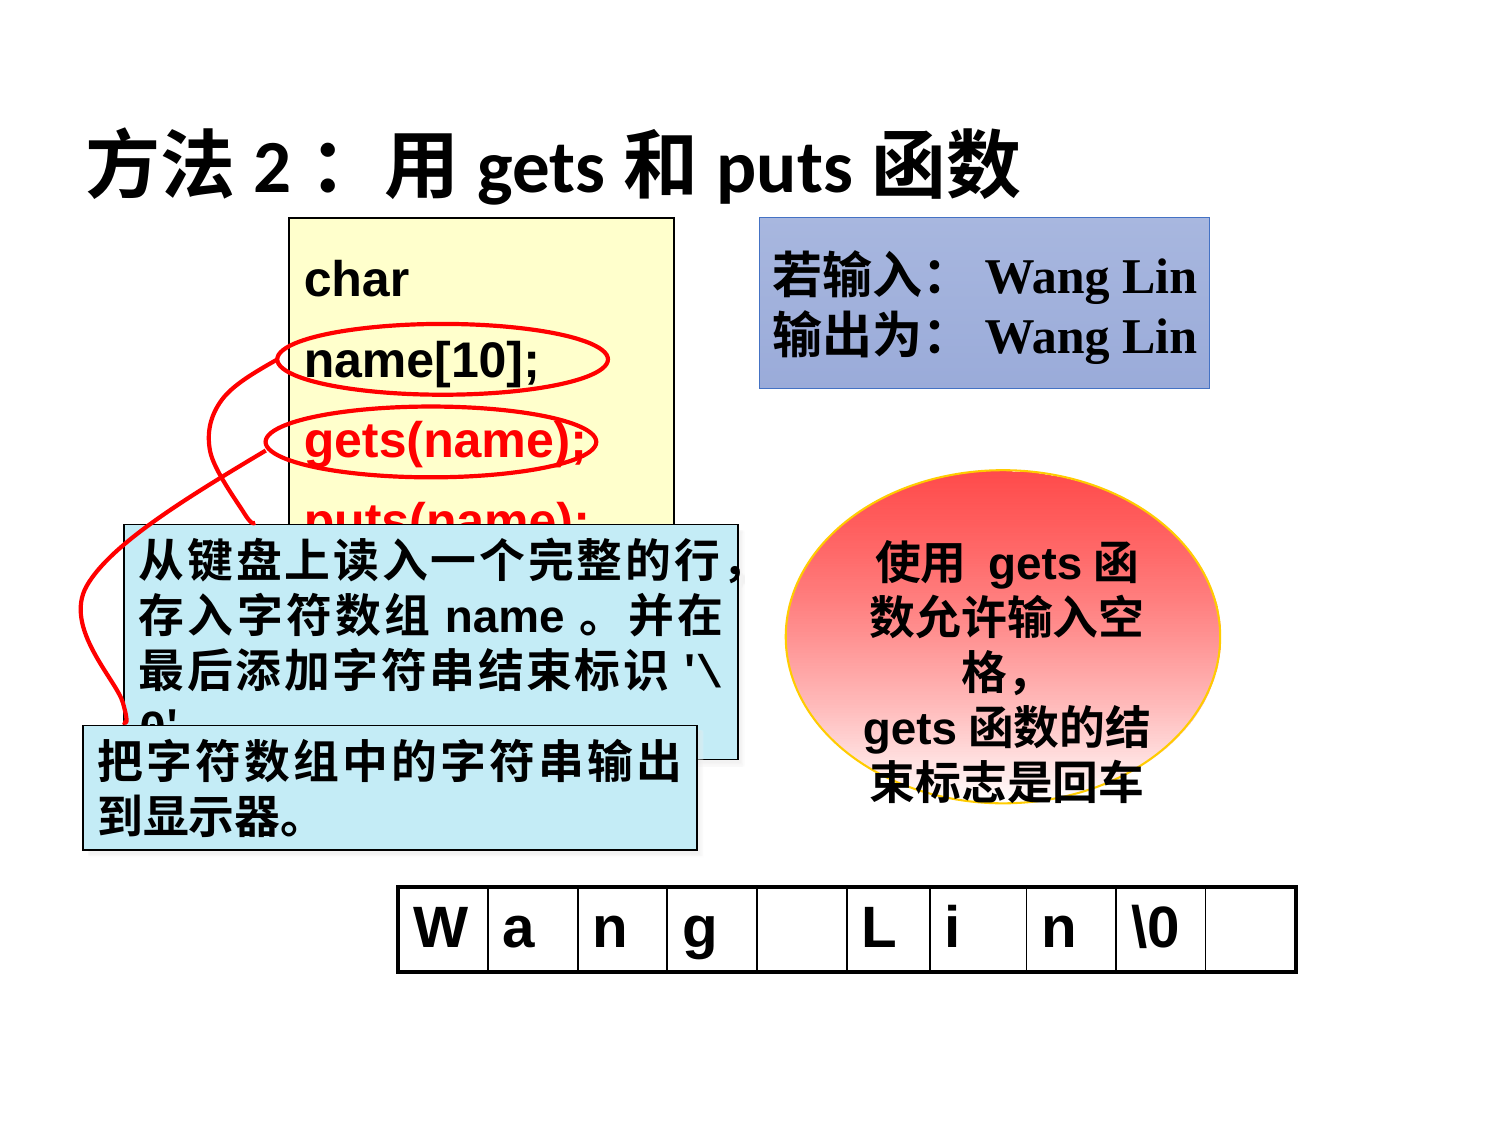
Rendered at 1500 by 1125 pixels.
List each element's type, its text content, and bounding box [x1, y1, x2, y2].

table_header i [931, 889, 1026, 970]
text_box [266, 406, 597, 478]
text_box [80, 450, 266, 724]
table_header [1206, 889, 1294, 970]
text_box char name[10]; gets(name); puts(name); [289, 217, 674, 524]
text_box 若输入：Wang Lin 输出为：Wang Lin [759, 217, 1210, 389]
table_header a [489, 889, 577, 970]
table_header g [668, 889, 756, 970]
text_box [238, 454, 265, 524]
table_header [758, 889, 846, 970]
table_header \0 [1117, 889, 1205, 970]
text_box 从键盘上读入一个完整的行，存入字符数组name。并在最后添加字符串结束标识'\0'。 [123, 524, 738, 760]
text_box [785, 470, 1221, 804]
text_box [277, 323, 608, 395]
table_header n [1027, 889, 1115, 970]
text_box 把字符数组中的字符串输出到显示器。 [82, 725, 698, 851]
text_box [208, 359, 278, 477]
table_header W [400, 889, 487, 970]
table_header L [848, 889, 929, 970]
table_header n [579, 889, 666, 970]
title 方法2：用gets和puts函数 [70, 70, 1430, 217]
